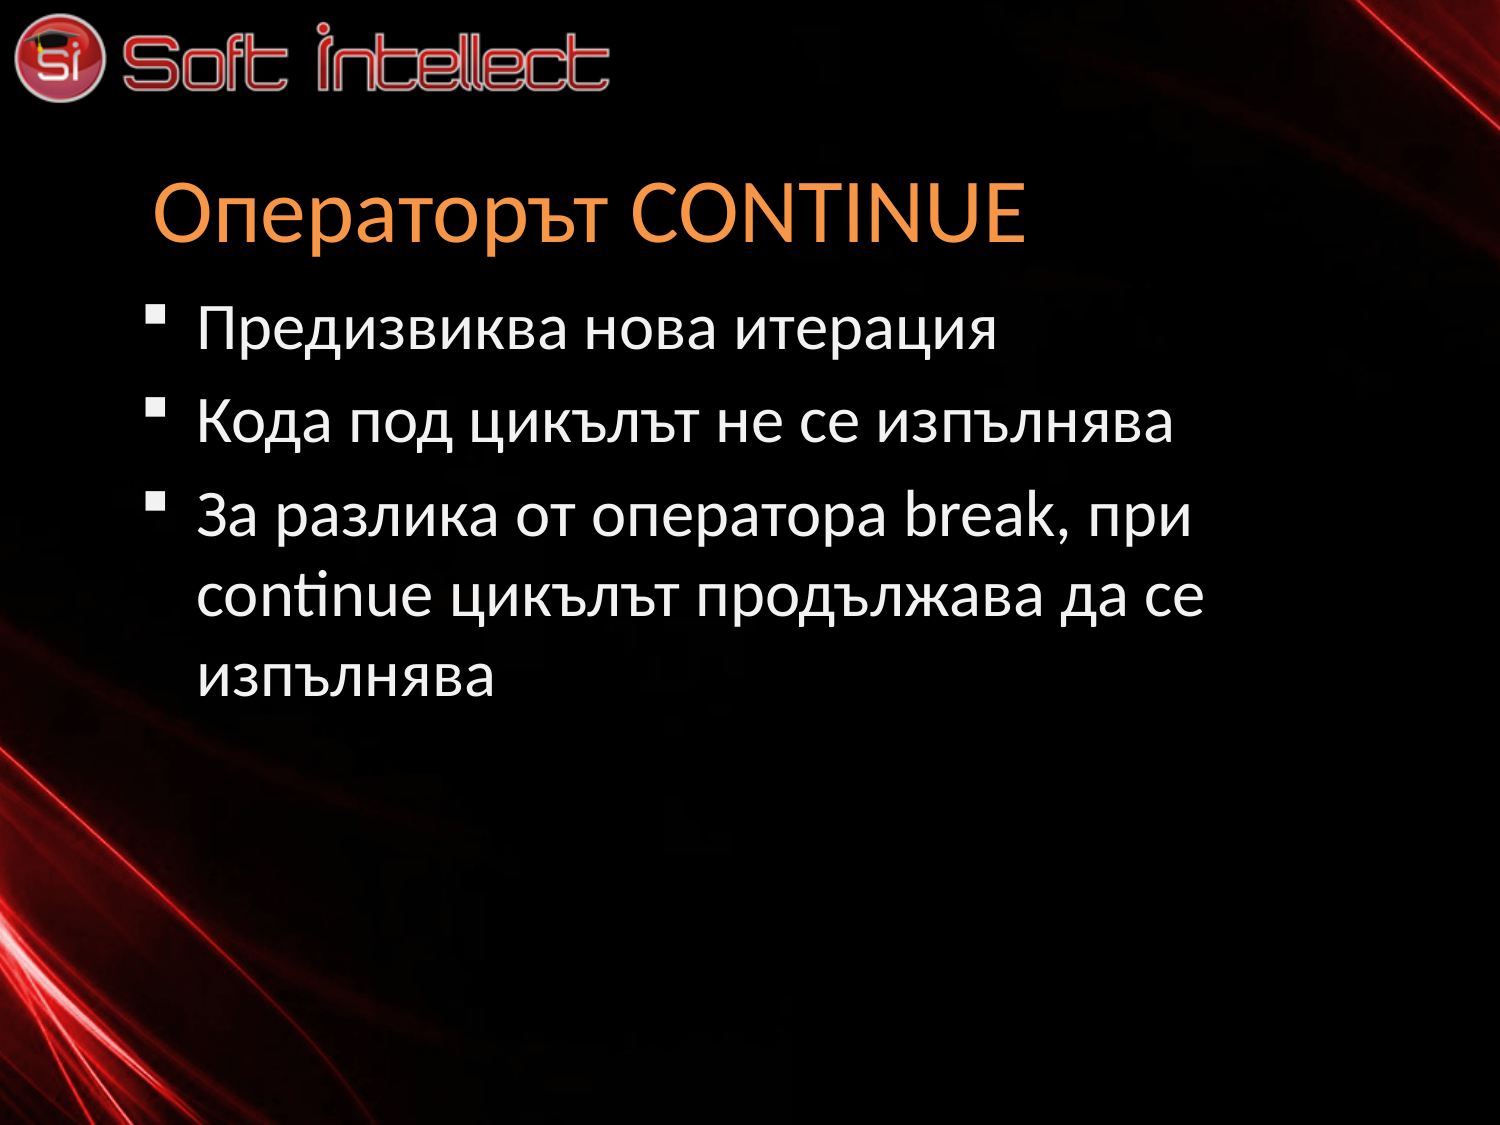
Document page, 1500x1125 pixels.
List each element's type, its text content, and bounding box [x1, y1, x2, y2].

picture [0, 0, 1500, 1125]
list Предизвиква нова итерация Кода под цикълът не се изпълнява За разлика от оператора break, при continue цикълът продължава да се изпълнява [125, 275, 1375, 1018]
title Операторът CONTINUE [137, 112, 1488, 300]
